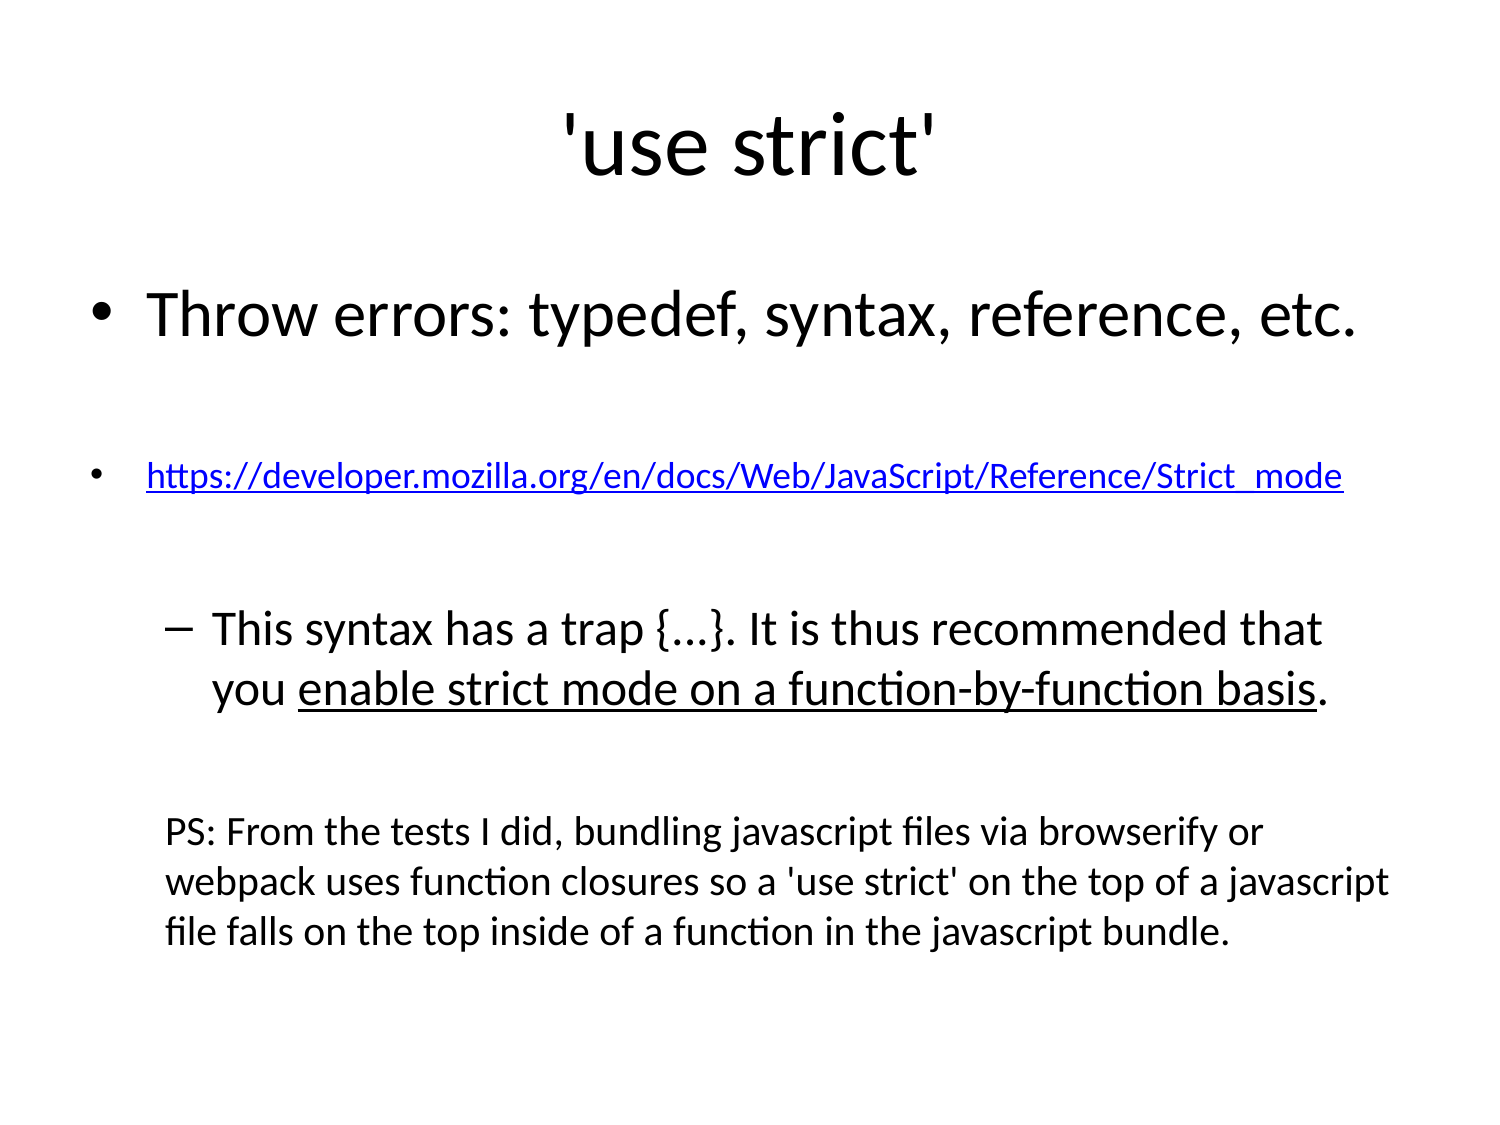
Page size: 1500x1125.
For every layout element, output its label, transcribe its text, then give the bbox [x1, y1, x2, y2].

list Throw errors: typedef, syntax, reference, etc. https://developer.mozilla.org/en/docs/Web/JavaScript/Reference/Strict_mode This syntax has a trap {...}. It is thus recommended that you enable strict mode on a function-by-function basis. PS: From the tests I did, bundling javascript files via browserify or webpack uses function closures so a 'use strict' on the top of a javascript file falls on the top inside of a function in the javascript bundle. [75, 262, 1425, 1005]
title 'use strict' [75, 45, 1425, 233]
